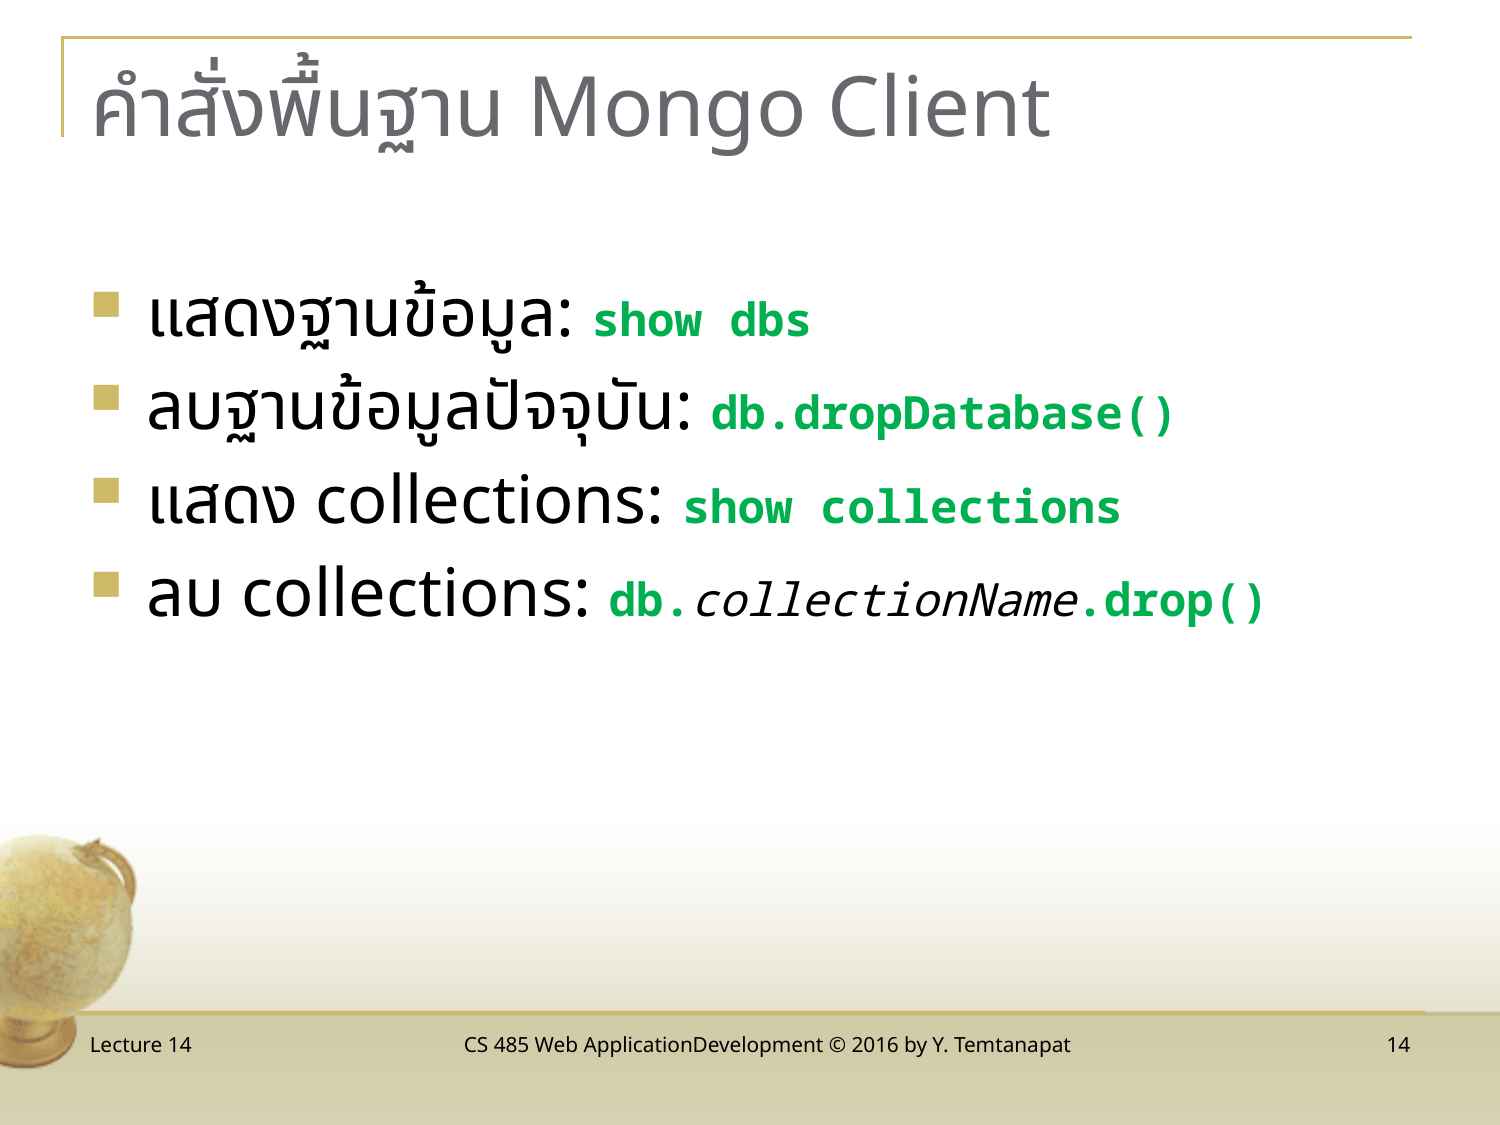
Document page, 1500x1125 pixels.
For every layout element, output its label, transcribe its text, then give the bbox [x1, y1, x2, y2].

footer CS 485 Web ApplicationDevelopment © 2016 by Y. Temtanapat [316, 1024, 1218, 1100]
slide_number 14 [1218, 1024, 1425, 1100]
list แสดงฐานข้อมูล: show dbs ลบฐานข้อมูลปัจจุบัน: db.dropDatabase() แสดง collections: show collections ลบ collections: db.collectionName.drop() [74, 262, 1426, 1006]
title คำสั่งพื้นฐาน Mongo Client [74, 45, 1426, 233]
slide_number Lecture 14 [75, 1024, 316, 1100]
list Schema Type: String: UTF-8 encoded string Number Date: ISODate Object Boolean: true/false Buffer: binary information เช่น รูปภาพ Mixed: data type ใดๆ Array: เป็นอาร์เรย์ของข้อมูลประเภทเดียวกัน หรือ เป็น nested subdocument ก็ได้ ObjectId: สำหรับ Unique Id: _id หรือ reference _id ไปยังเอกสารอื่นได้ [0, 0, 1500, 1125]
